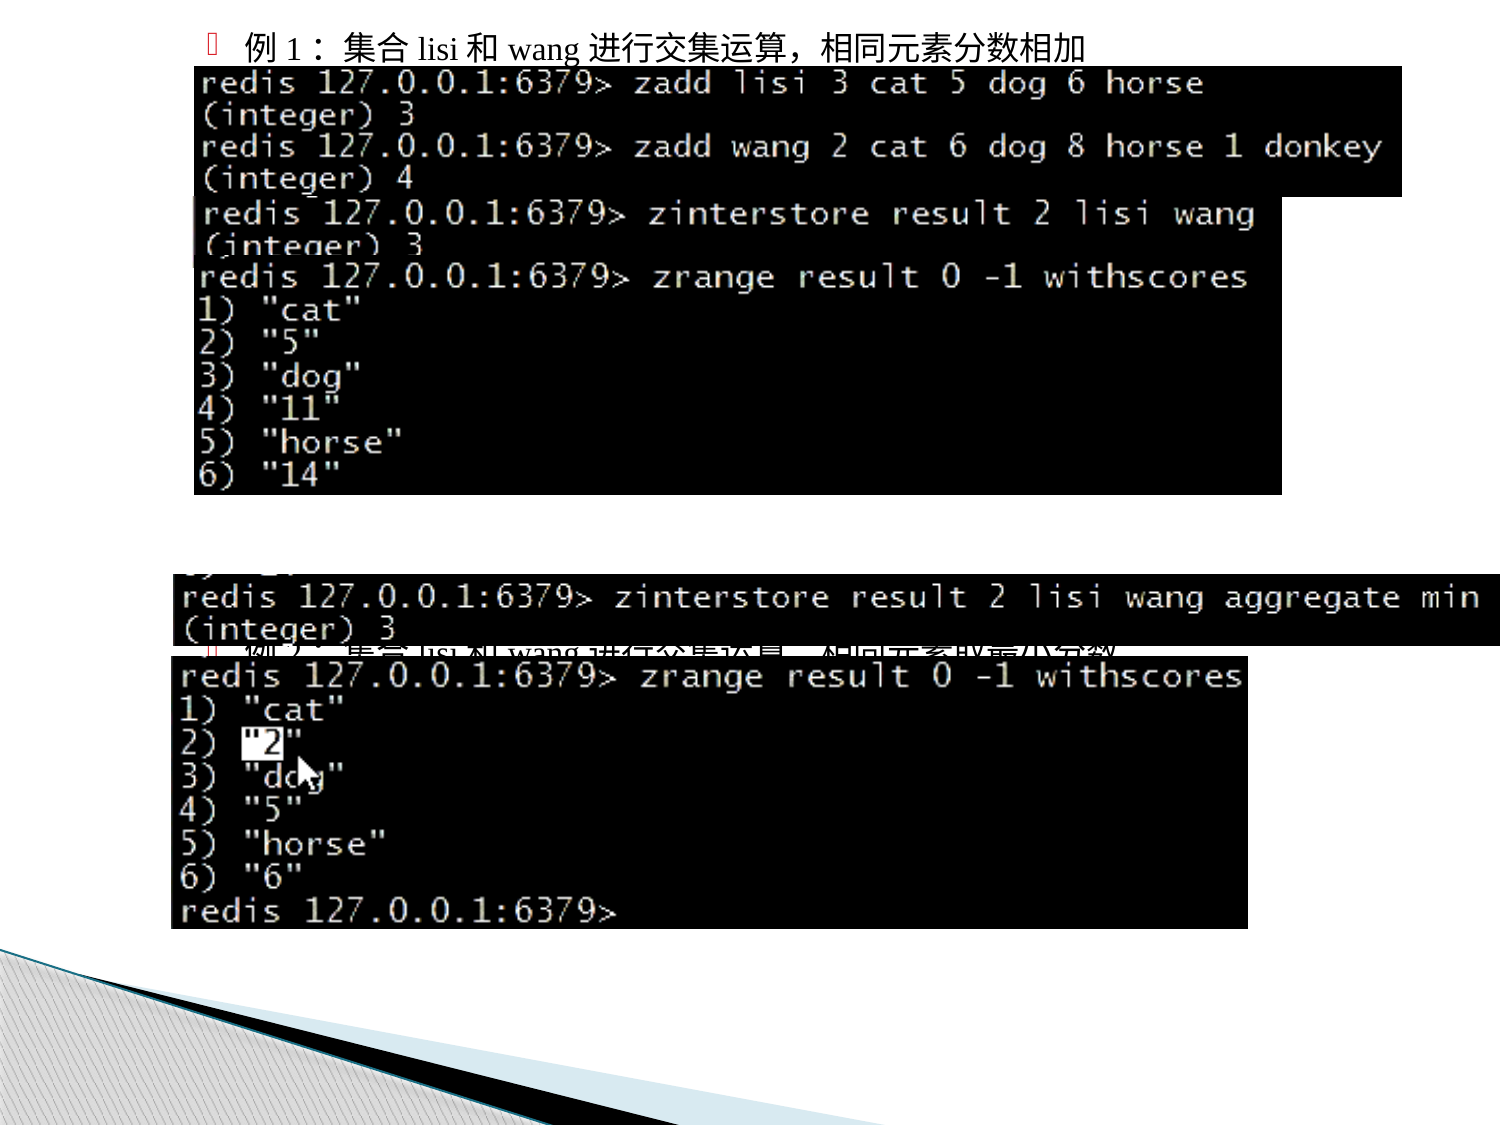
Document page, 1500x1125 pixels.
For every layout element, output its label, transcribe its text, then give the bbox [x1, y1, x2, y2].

picture [173, 573, 1500, 646]
picture [191, 66, 1402, 495]
picture [170, 656, 1248, 929]
list 例1：集合lisi和wang进行交集运算，相同元素分数相加 例2：集合lisi和wang进行交集运算，相同元素取最小分数 [88, 0, 1439, 1125]
